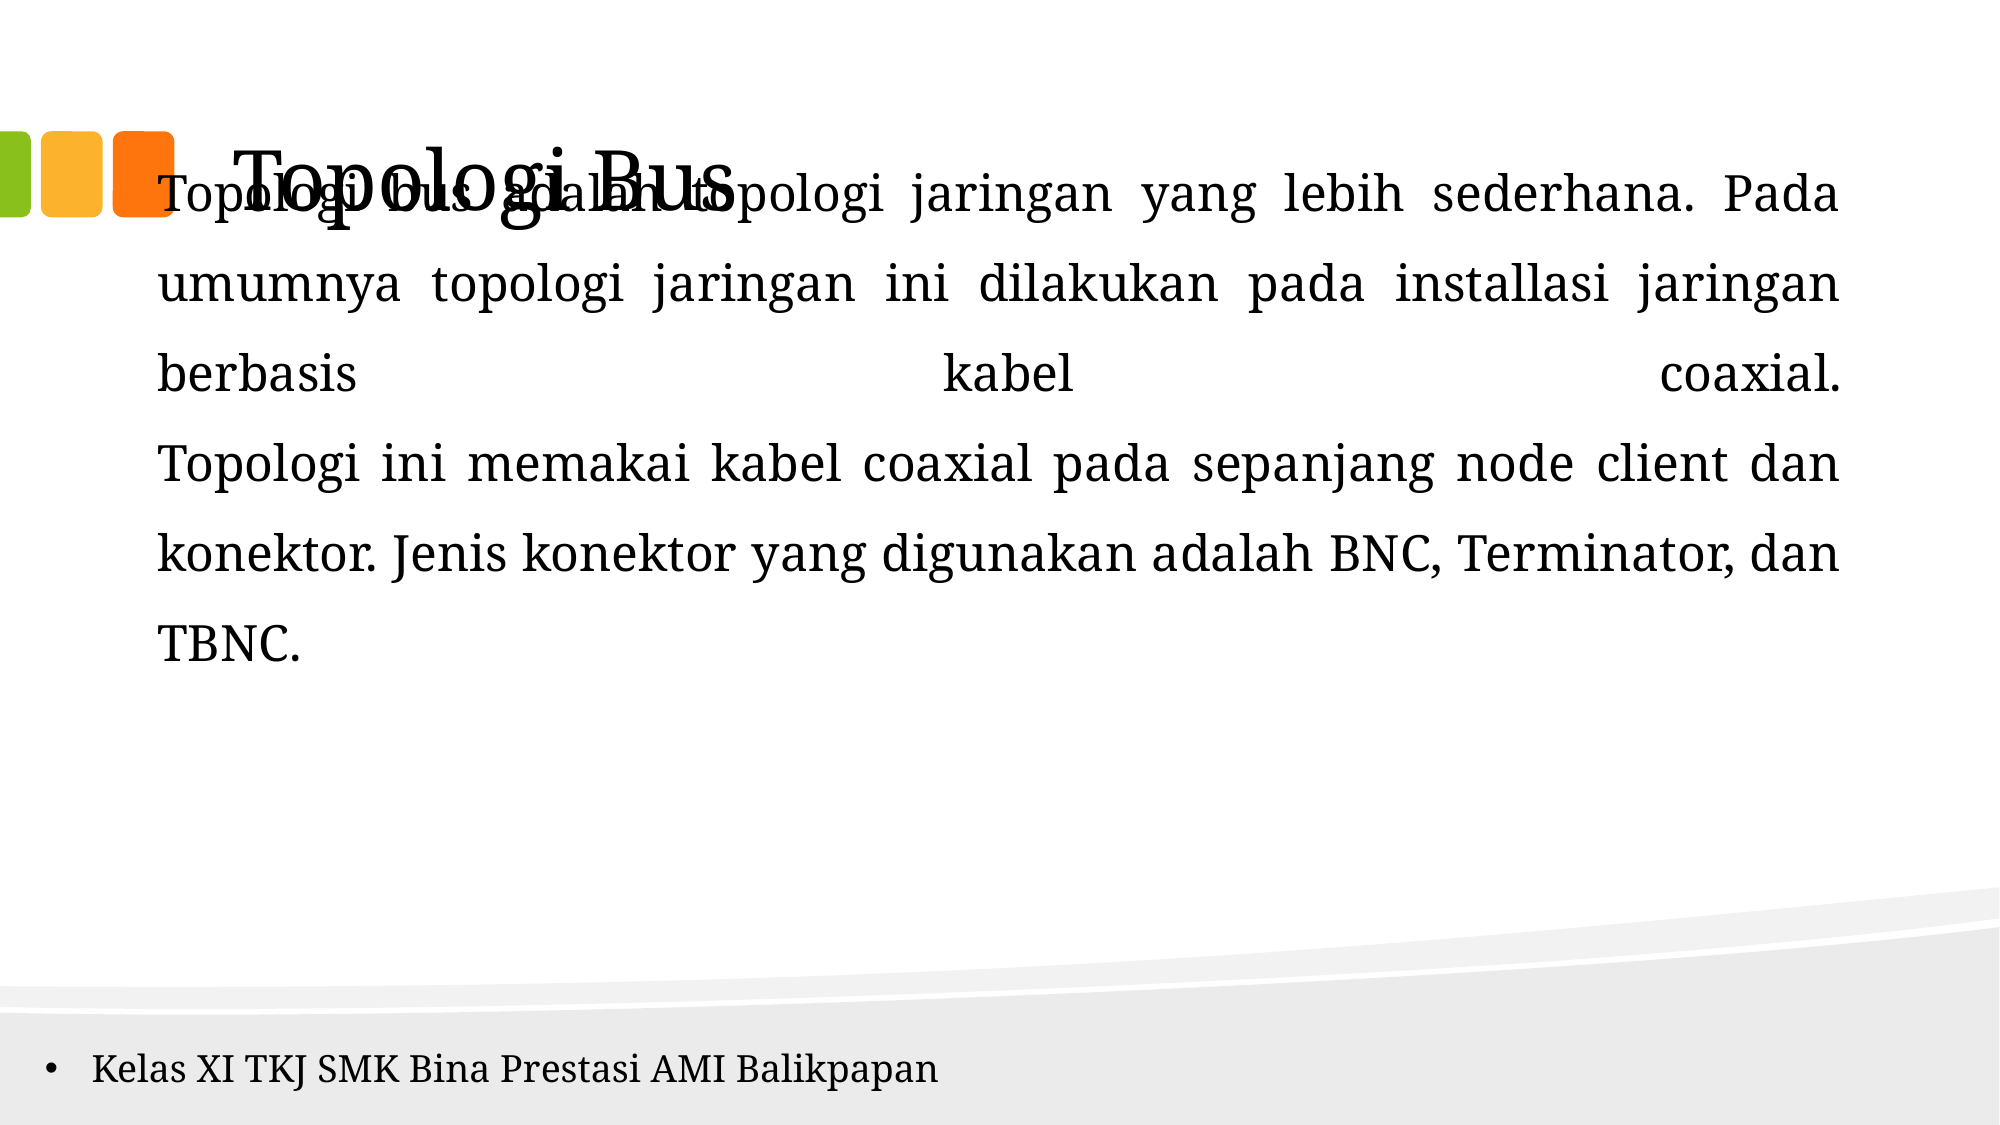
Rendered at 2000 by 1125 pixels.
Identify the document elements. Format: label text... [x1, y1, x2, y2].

text_box Topologi Bus [212, 74, 1038, 238]
title Topologi bus adalah topologi jaringan yang lebih sederhana. Pada umumnya topologi jaringan ini dilakukan pada installasi jaringan berbasis kabel coaxial. Topologi ini memakai kabel coaxial pada sepanjang node client dan konektor. Jenis konektor yang digunakan adalah BNC, Terminator, dan TBNC. [137, 299, 1863, 682]
text_box Kelas XI TKJ SMK Bina Prestasi AMI Balikpapan [24, 1012, 1625, 1100]
